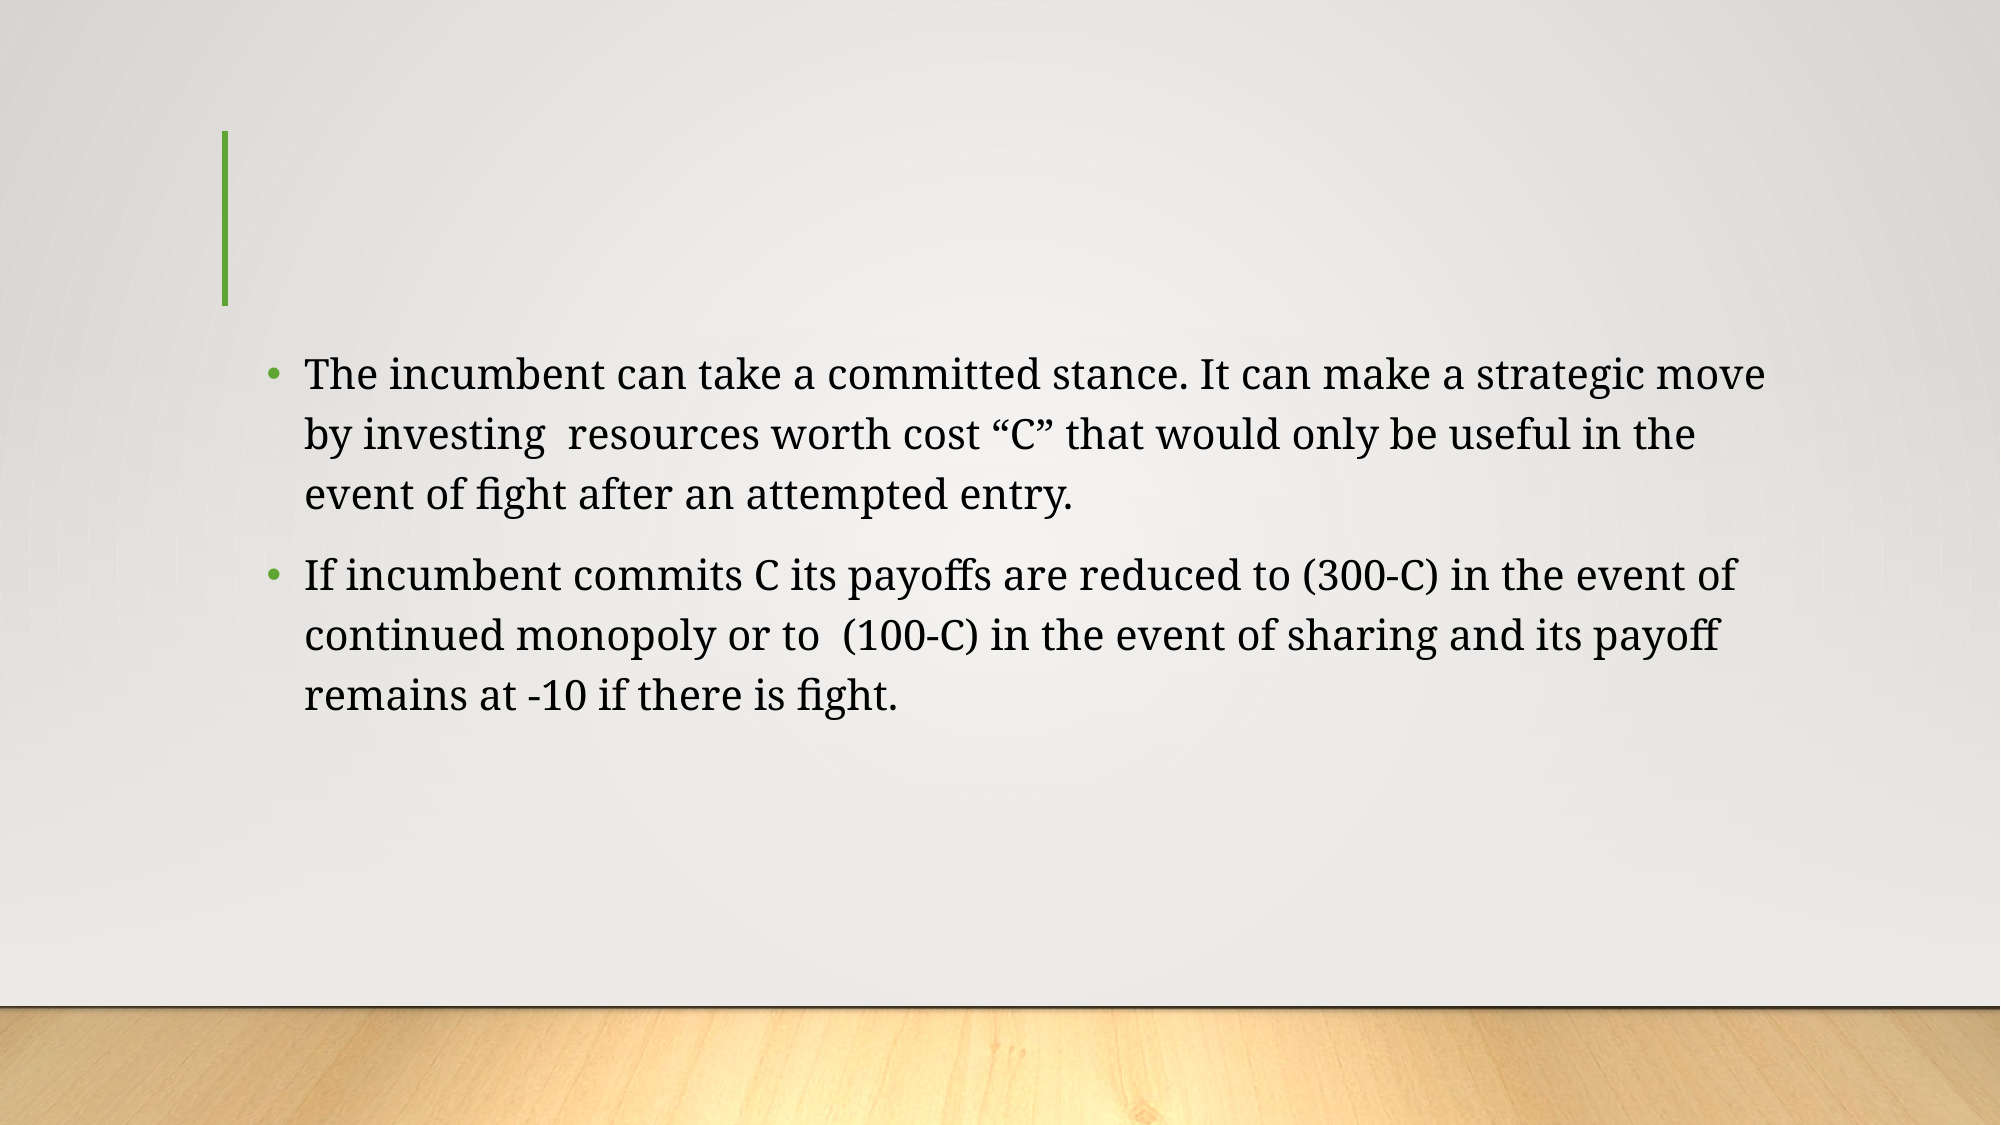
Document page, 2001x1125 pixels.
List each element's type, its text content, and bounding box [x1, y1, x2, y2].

picture [0, 1006, 2000, 1125]
list The incumbent can take a committed stance. It can make a strategic move by investing resources worth cost “C” that would only be useful in the event of fight after an attempted entry. If incumbent commits C its payoffs are reduced to (300-C) in the event of continued monopoly or to (100-C) in the event of sharing and its payoff remains at -10 if there is fight. [251, 330, 1814, 897]
